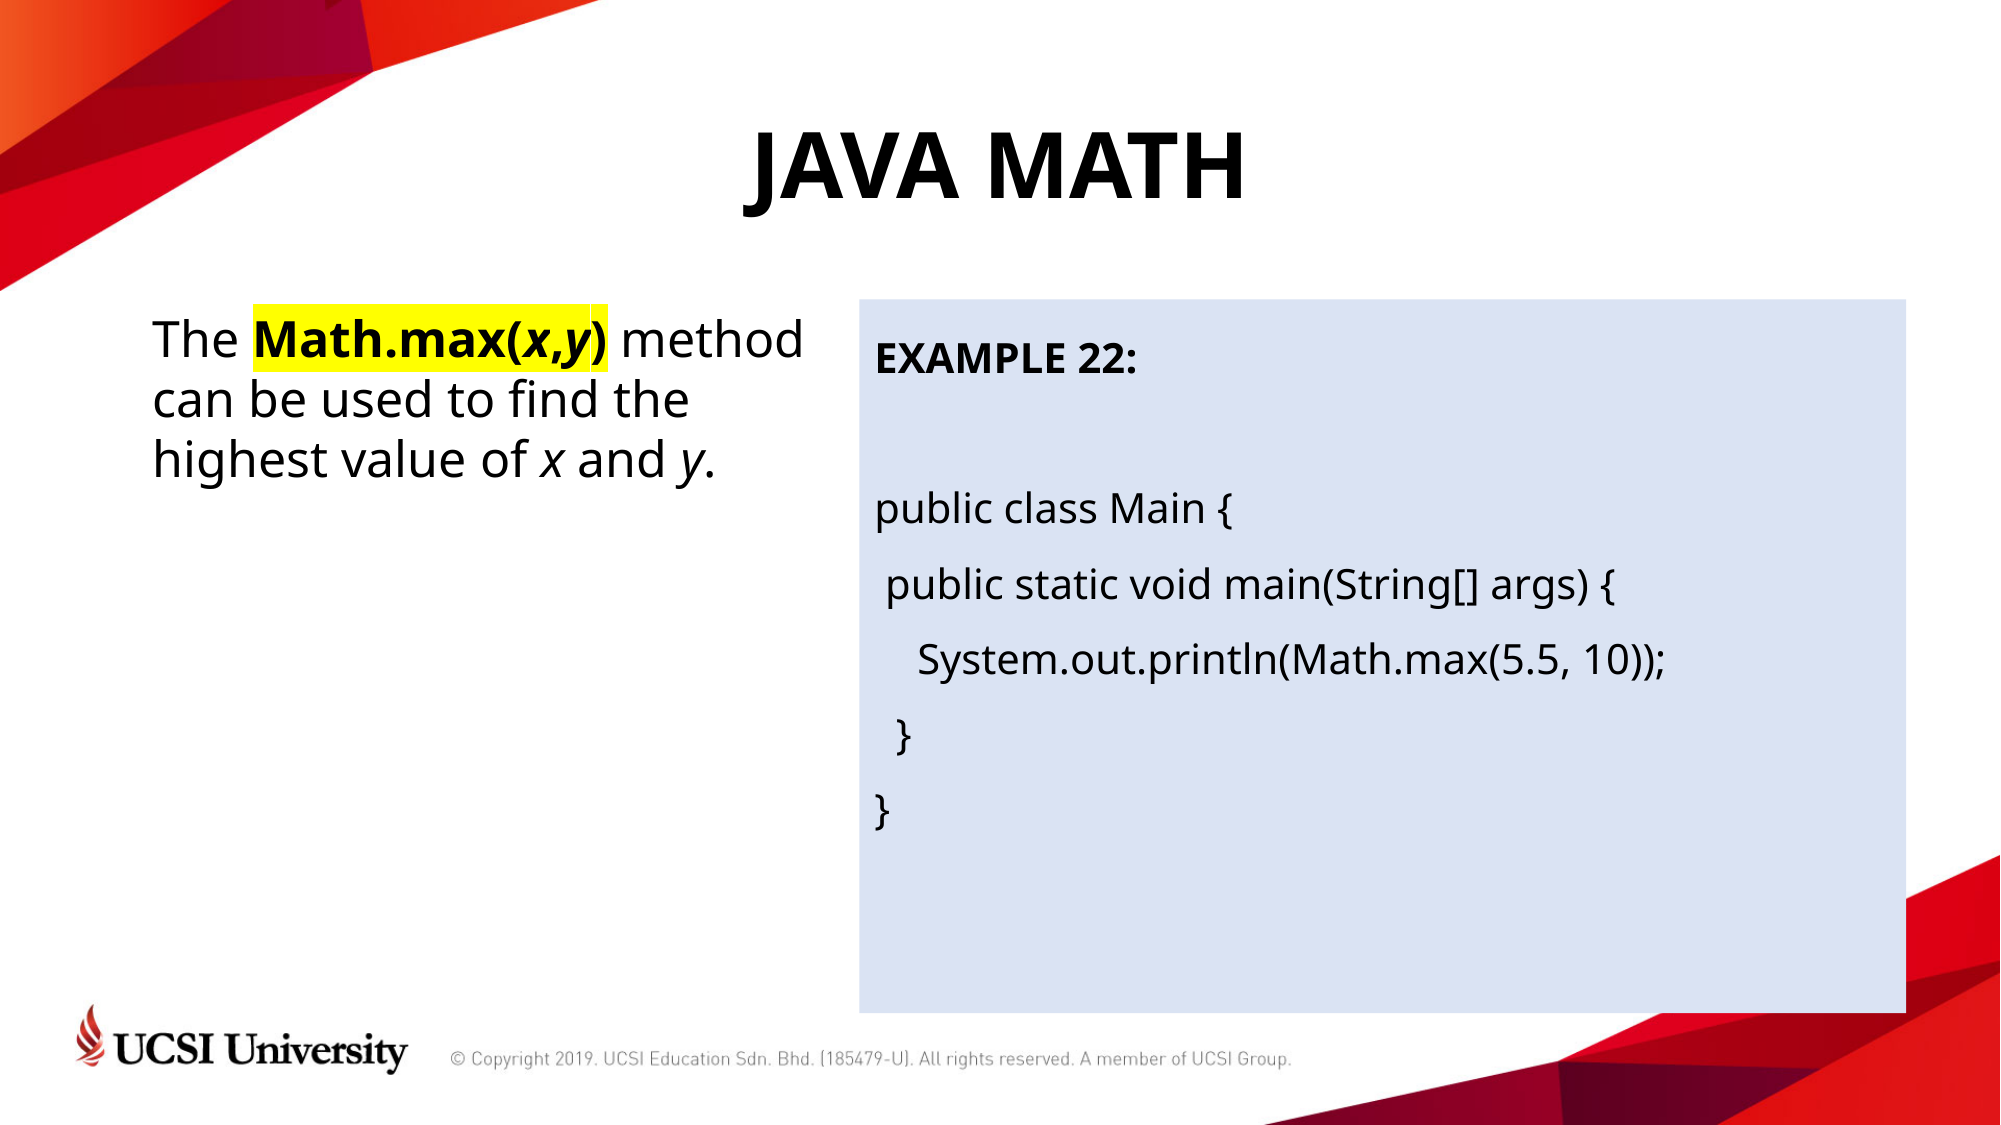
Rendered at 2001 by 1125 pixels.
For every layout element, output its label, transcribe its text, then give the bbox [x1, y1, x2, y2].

list EXAMPLE 22: public class Main { public static void main(String[] args) { System.out.println(Math.max(5.5, 10)); } } [859, 299, 1907, 1014]
picture [0, 0, 2000, 1125]
list The Math.max(x,y) method can be used to find the highest value of x and y. [137, 299, 832, 1014]
title JAVA MATH [137, 59, 1863, 278]
